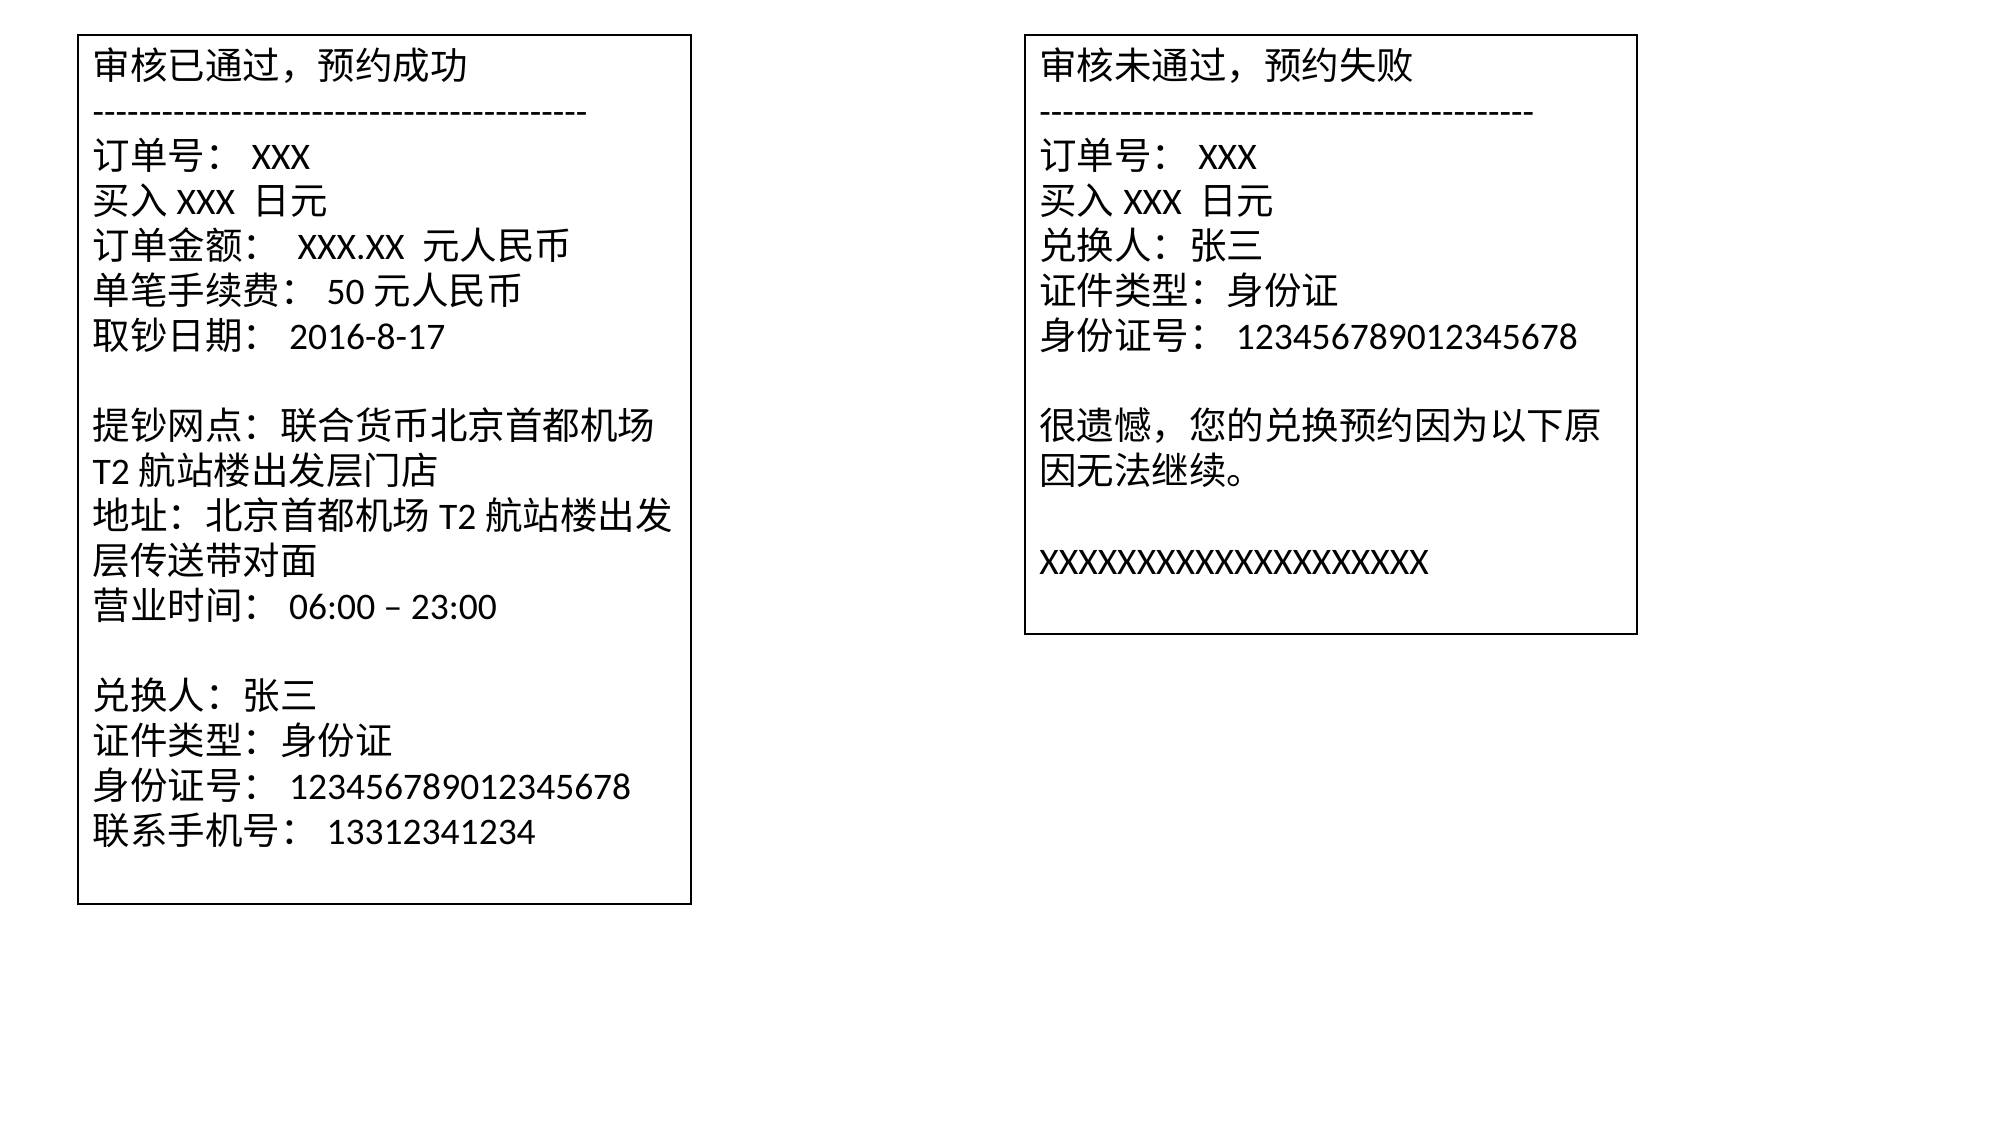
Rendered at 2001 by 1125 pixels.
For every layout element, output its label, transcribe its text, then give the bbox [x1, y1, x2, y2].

text_box 审核已通过，预约成功 ------------------------------------------- 订单号：XXX 买入XXX 日元 订单金额： XXX.XX 元人民币 单笔手续费：50元人民币 取钞日期：2016-8-17 提钞网点：联合货币北京首都机场T2航站楼出发层门店 地址：北京首都机场T2航站楼出发层传送带对面 营业时间：06:00 – 23:00 兑换人：张三 证件类型：身份证 身份证号：123456789012345678 联系手机号：13312341234 [77, 34, 692, 905]
text_box 审核未通过，预约失败 ------------------------------------------- 订单号：XXX 买入XXX 日元 兑换人：张三 证件类型：身份证 身份证号：123456789012345678 很遗憾，您的兑换预约因为以下原因无法继续。 XXXXXXXXXXXXXXXXXXXX [1024, 34, 1638, 635]
